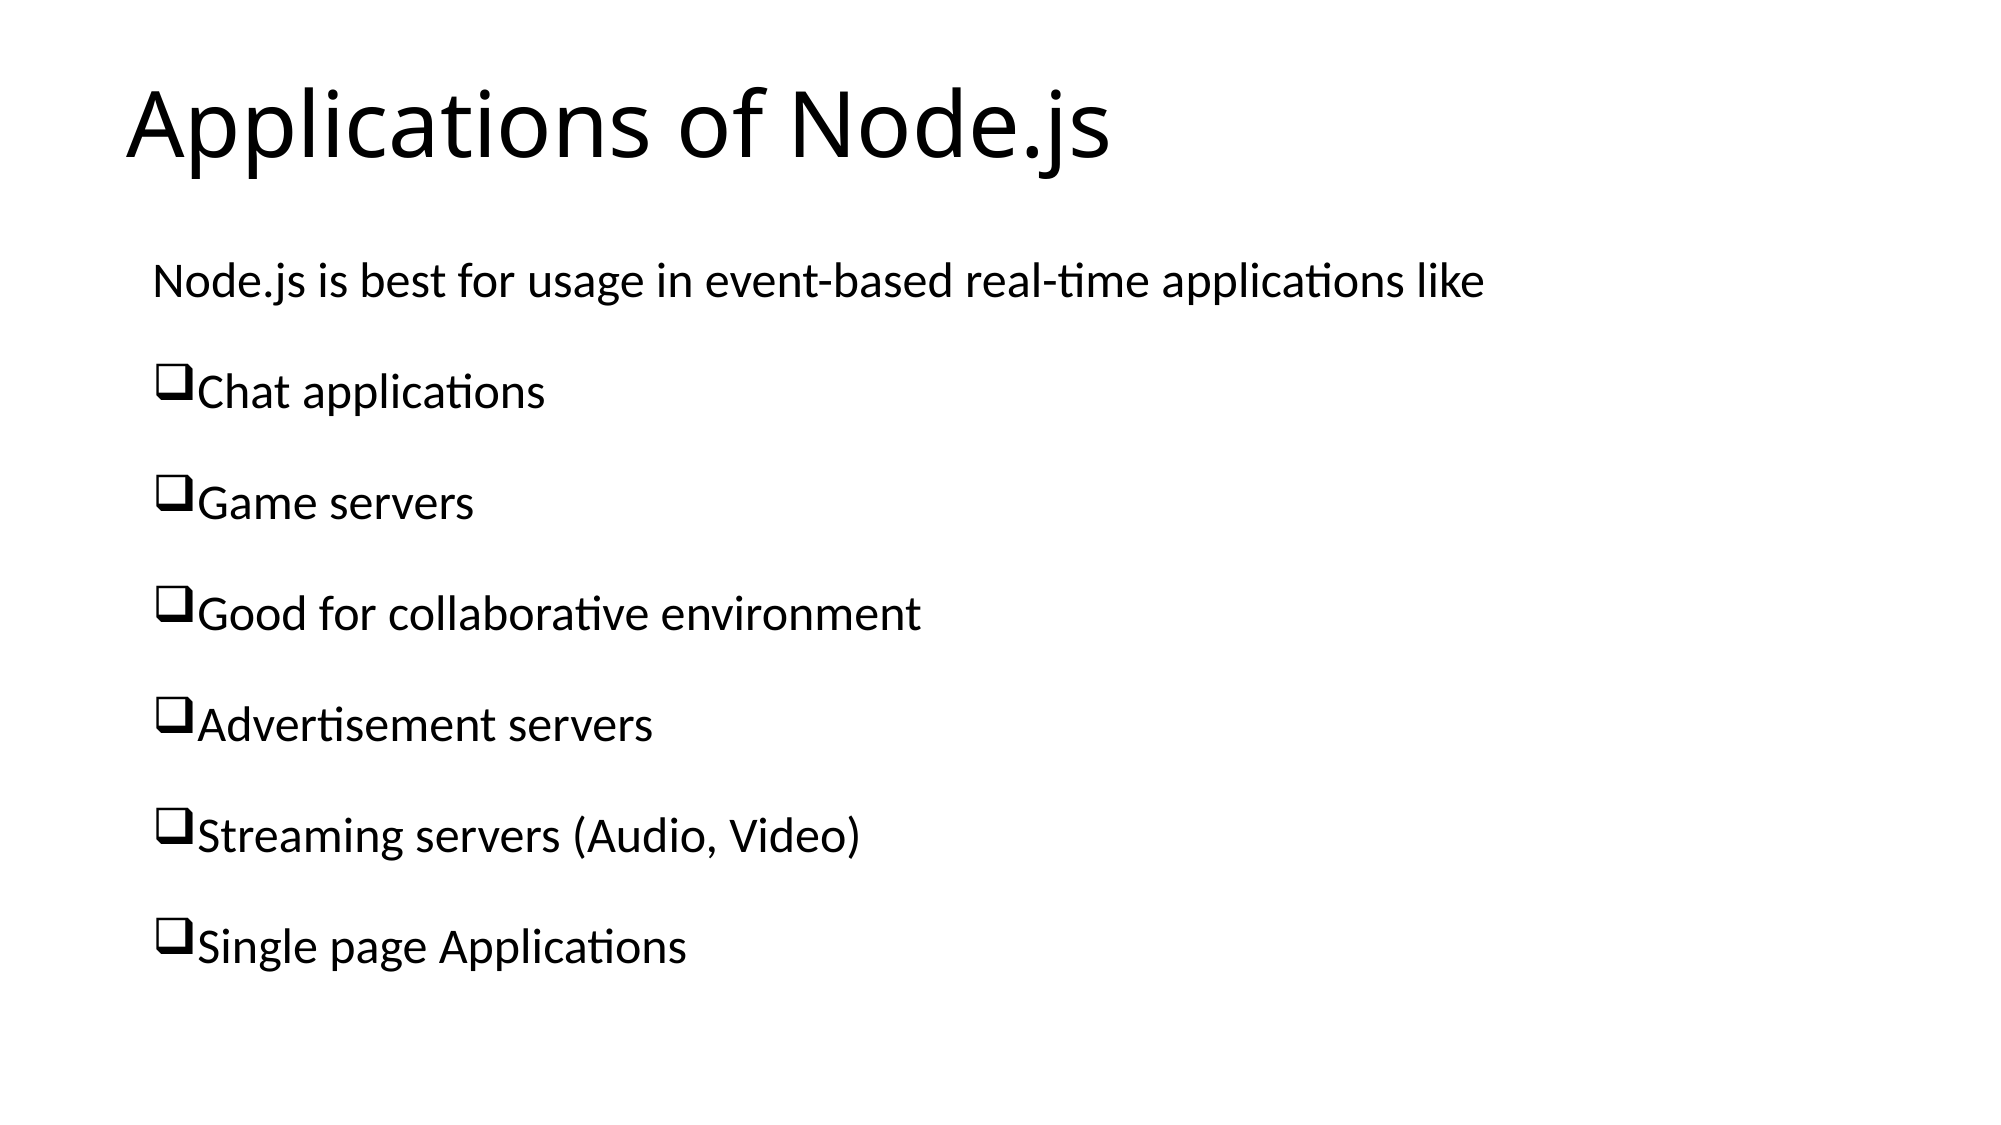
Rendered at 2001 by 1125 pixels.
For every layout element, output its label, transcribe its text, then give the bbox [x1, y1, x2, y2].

list Node.js is best for usage in event-based real-time applications like Chat applications Game servers Good for collaborative environment Advertisement servers Streaming servers (Audio, Video) Single page Applications [137, 210, 1581, 1048]
title Applications of Node.js [111, 62, 1522, 193]
